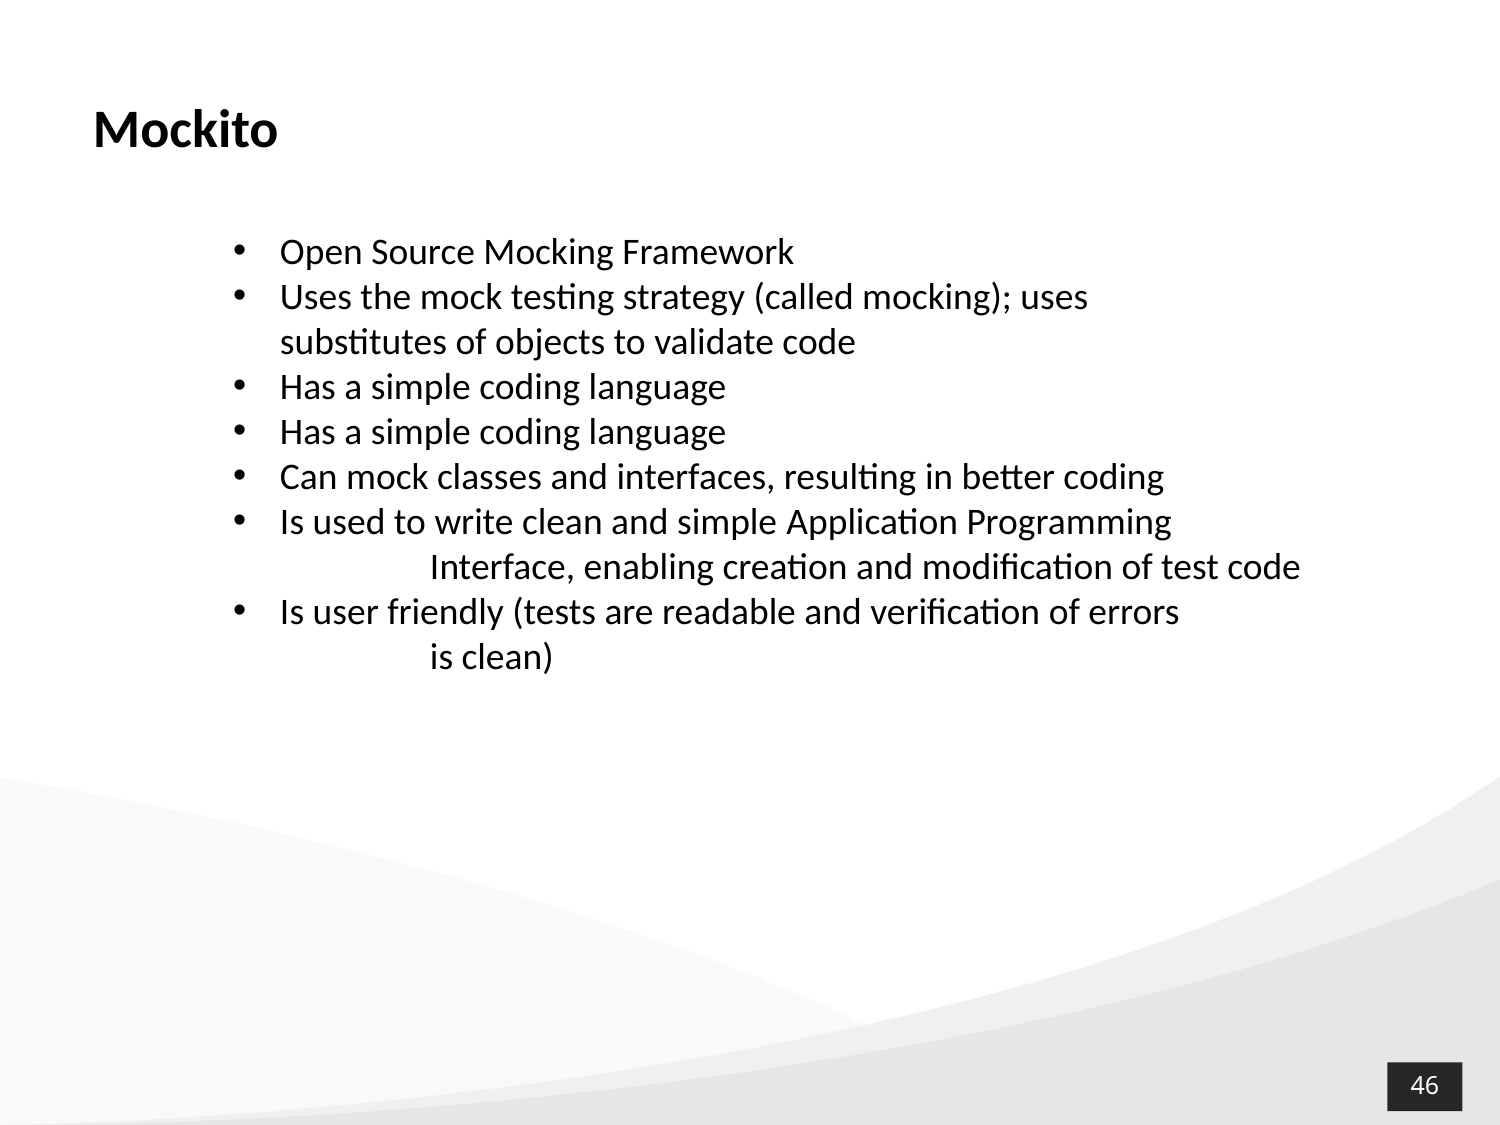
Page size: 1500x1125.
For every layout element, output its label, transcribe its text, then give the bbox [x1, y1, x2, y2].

text_box Mockito [78, 32, 1353, 220]
picture [0, 0, 1500, 1125]
text_box [53, 7, 1328, 195]
text_box Open Source Mocking Framework Uses the mock testing strategy (called mocking); uses substitutes of objects to validate code Has a simple coding language Has a simple coding language Can mock classes and interfaces, resulting in better coding Is used to write clean and simple Application Programming Interface, enabling creation and modification of test code Is user friendly (tests are readable and verification of errors is clean) [218, 219, 1332, 685]
